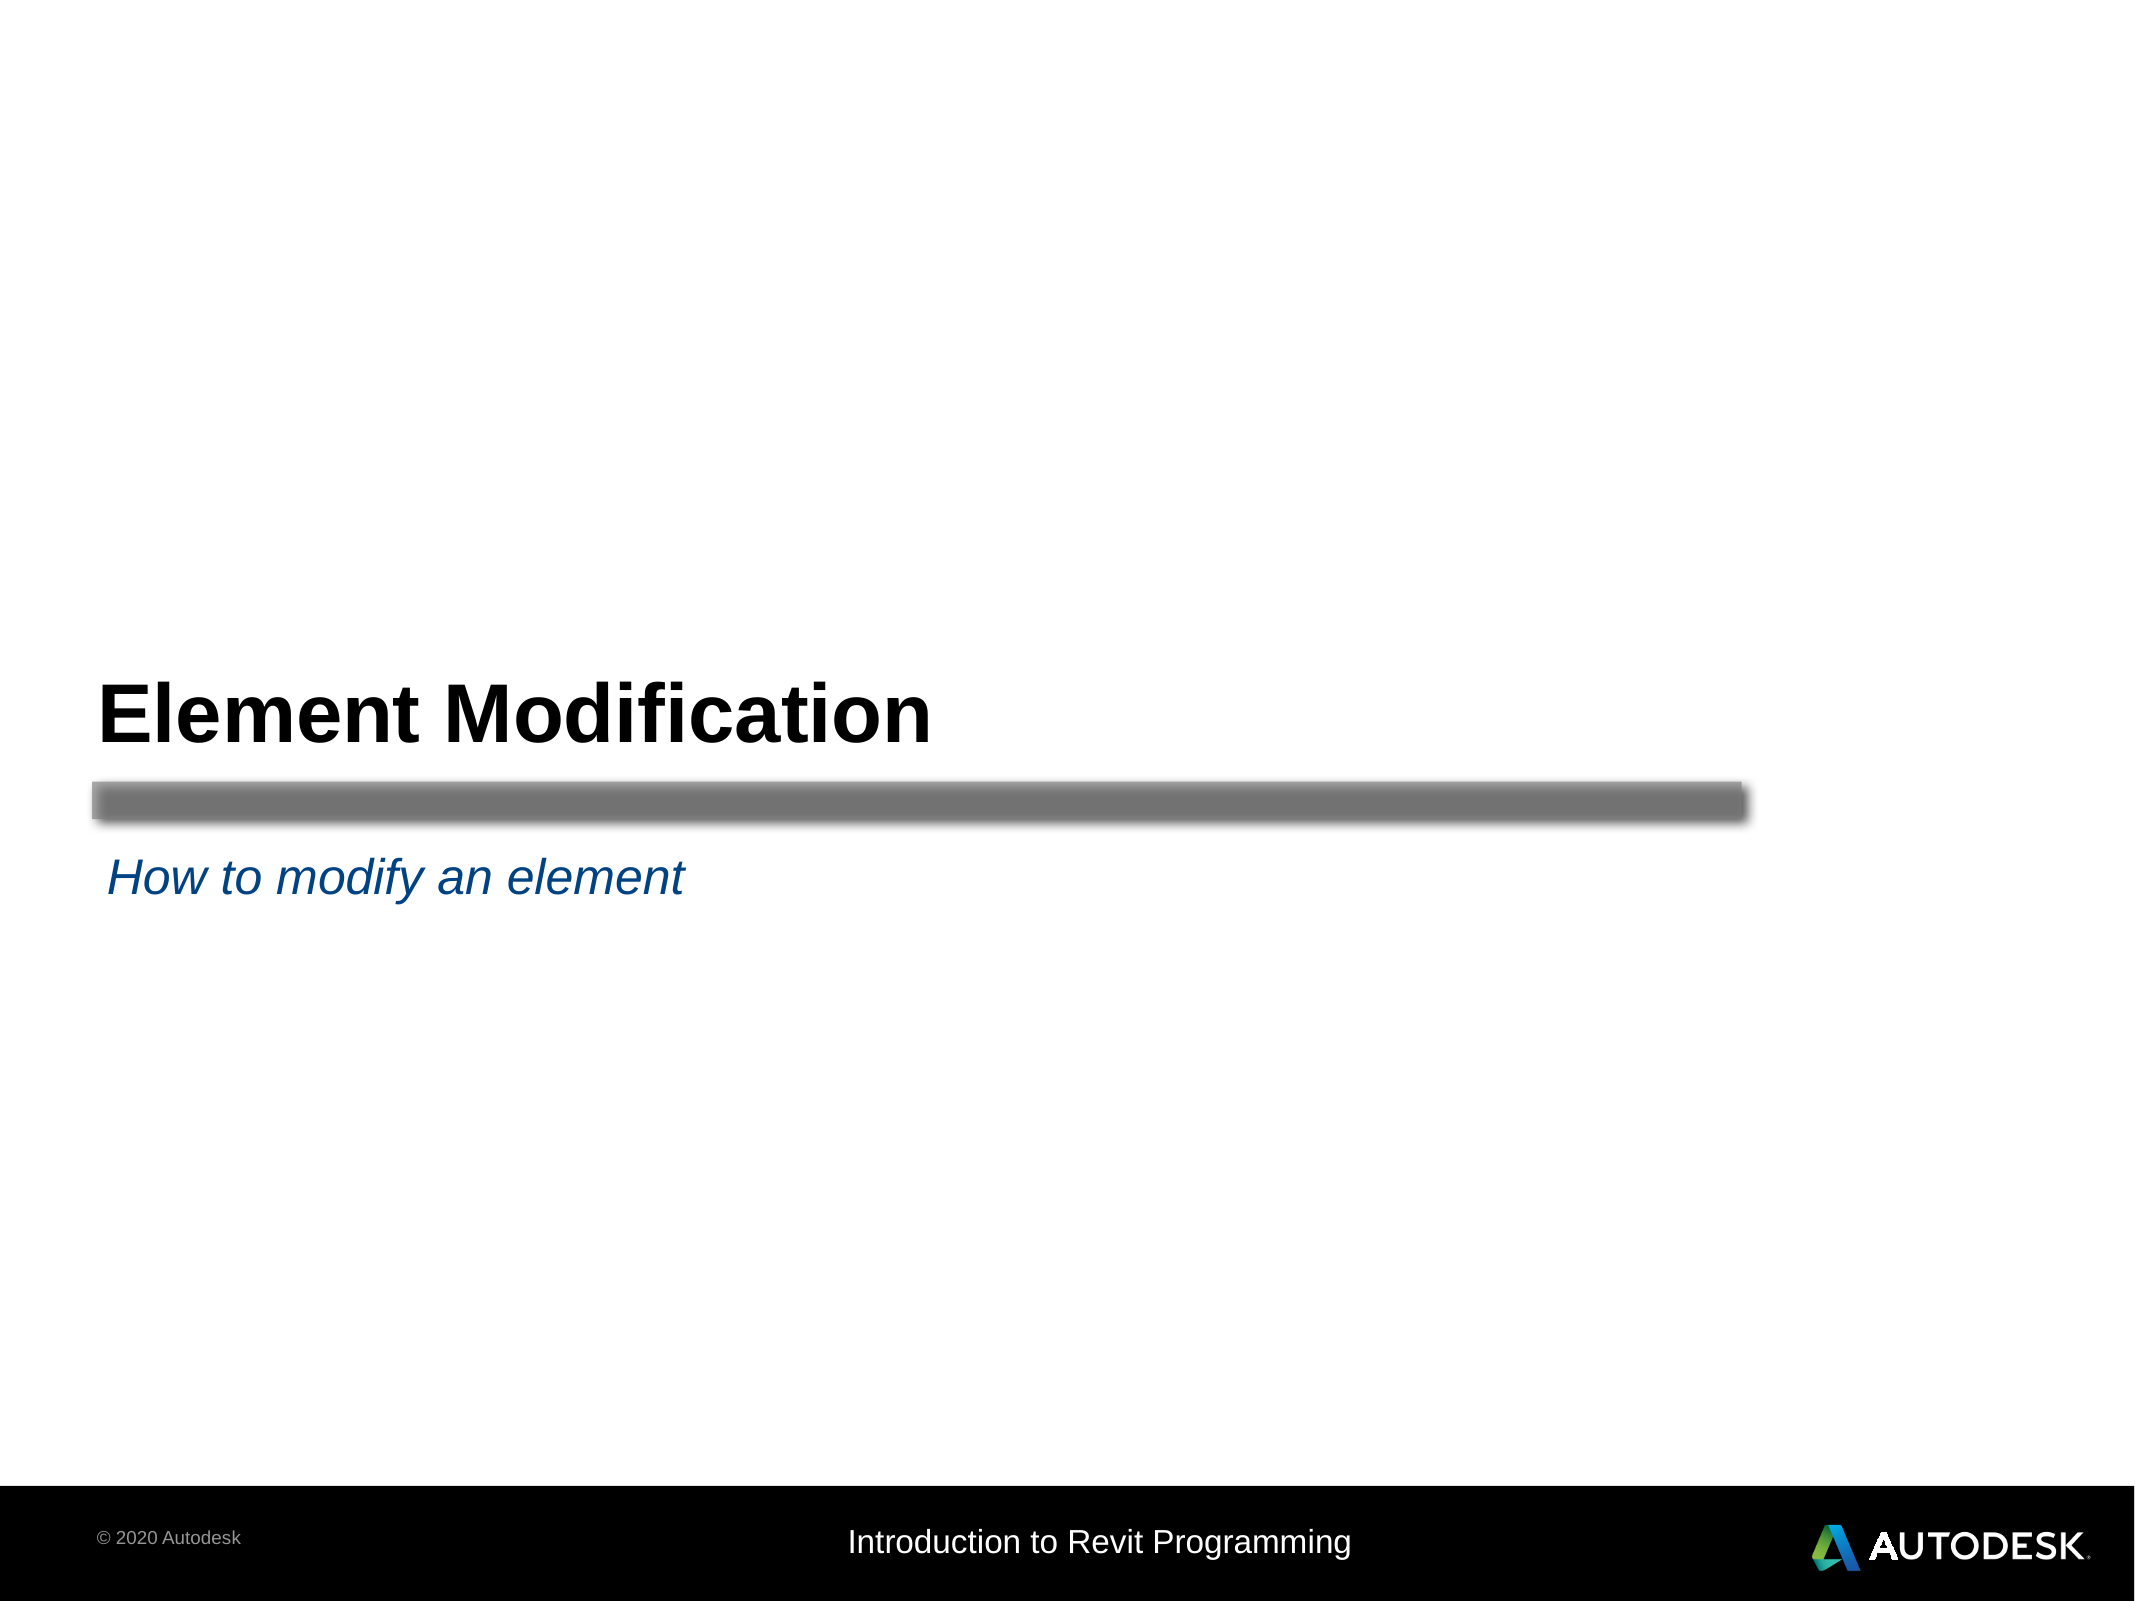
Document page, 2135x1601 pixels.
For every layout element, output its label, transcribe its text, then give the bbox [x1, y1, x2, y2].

title Element Modification [96, 591, 2028, 826]
text_box How to modify an element [92, 837, 1402, 1034]
picture [0, 1485, 2135, 1601]
